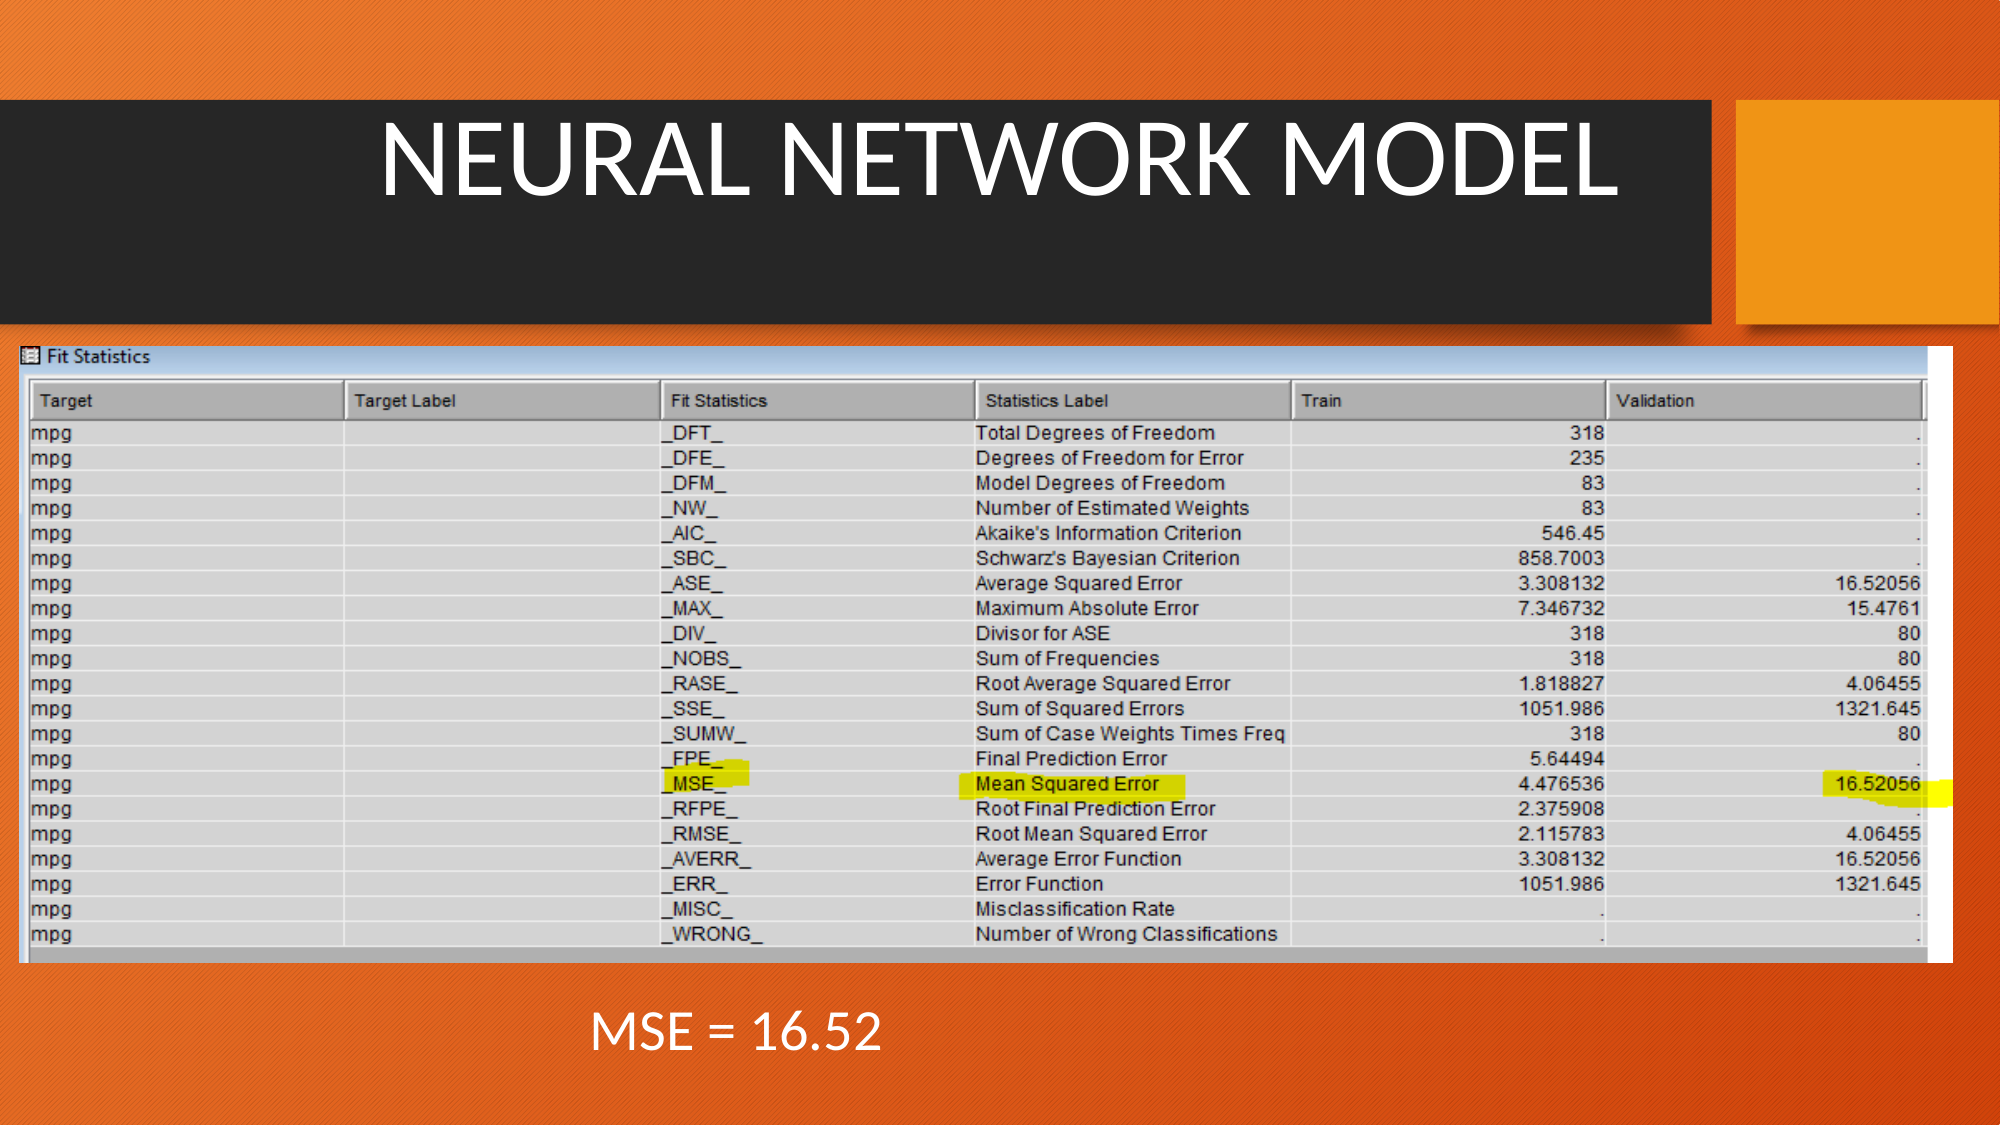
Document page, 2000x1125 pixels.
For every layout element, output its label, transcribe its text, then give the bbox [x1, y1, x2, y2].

picture [0, 325, 1999, 963]
list MSE = 16.52 [574, 992, 1356, 1125]
title NEURAL NETWORK MODEL [25, 94, 1975, 225]
